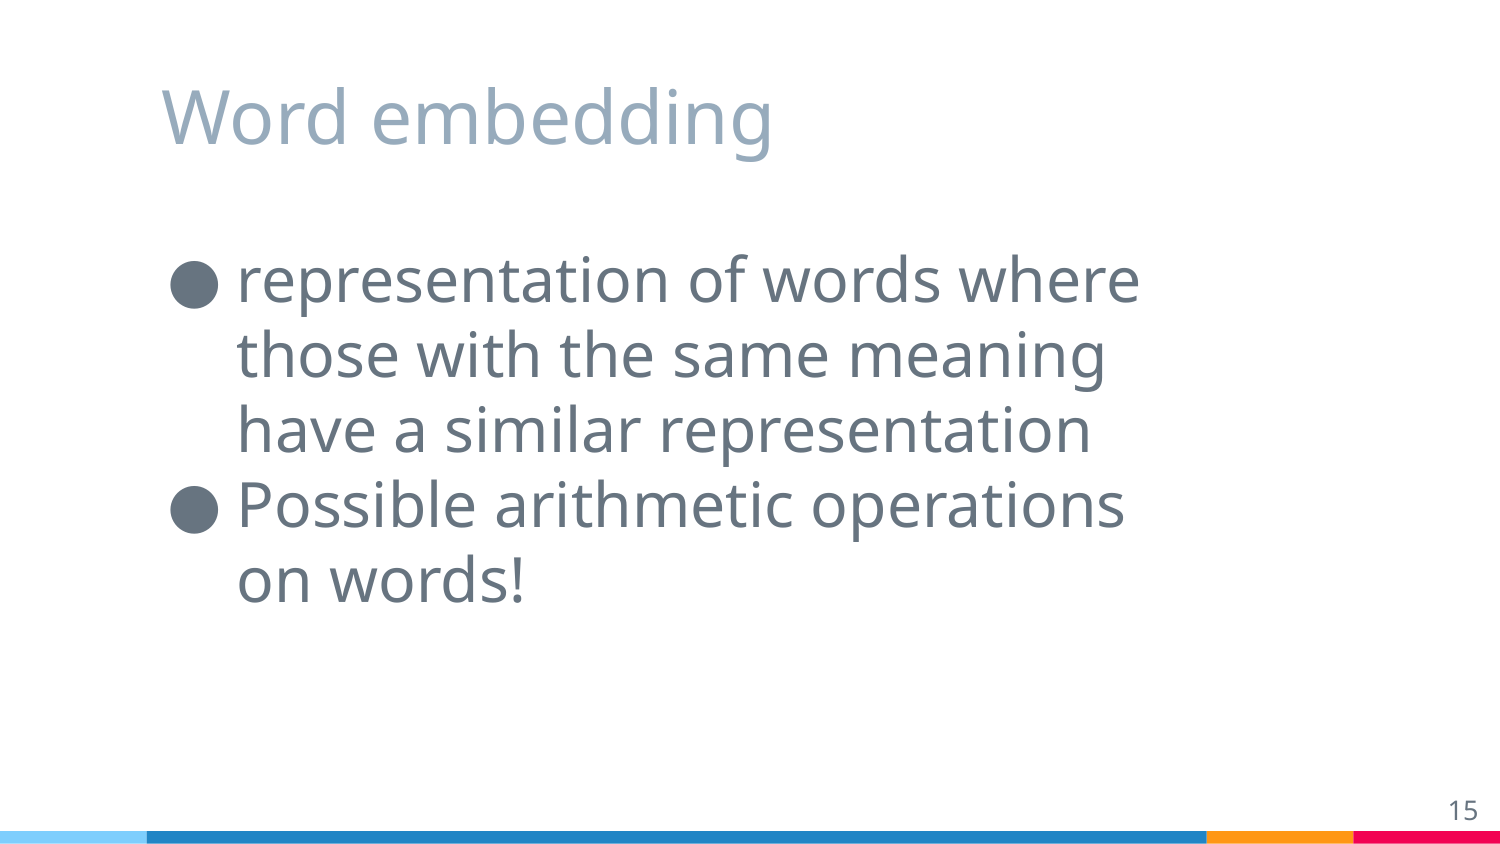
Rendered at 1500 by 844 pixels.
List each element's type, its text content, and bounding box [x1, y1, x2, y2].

title Word embedding [146, 33, 1207, 175]
slide_number ‹#› [1403, 779, 1494, 844]
list representation of words where those with the same meaning have a similar representation Possible arithmetic operations on words! [146, 225, 1207, 809]
